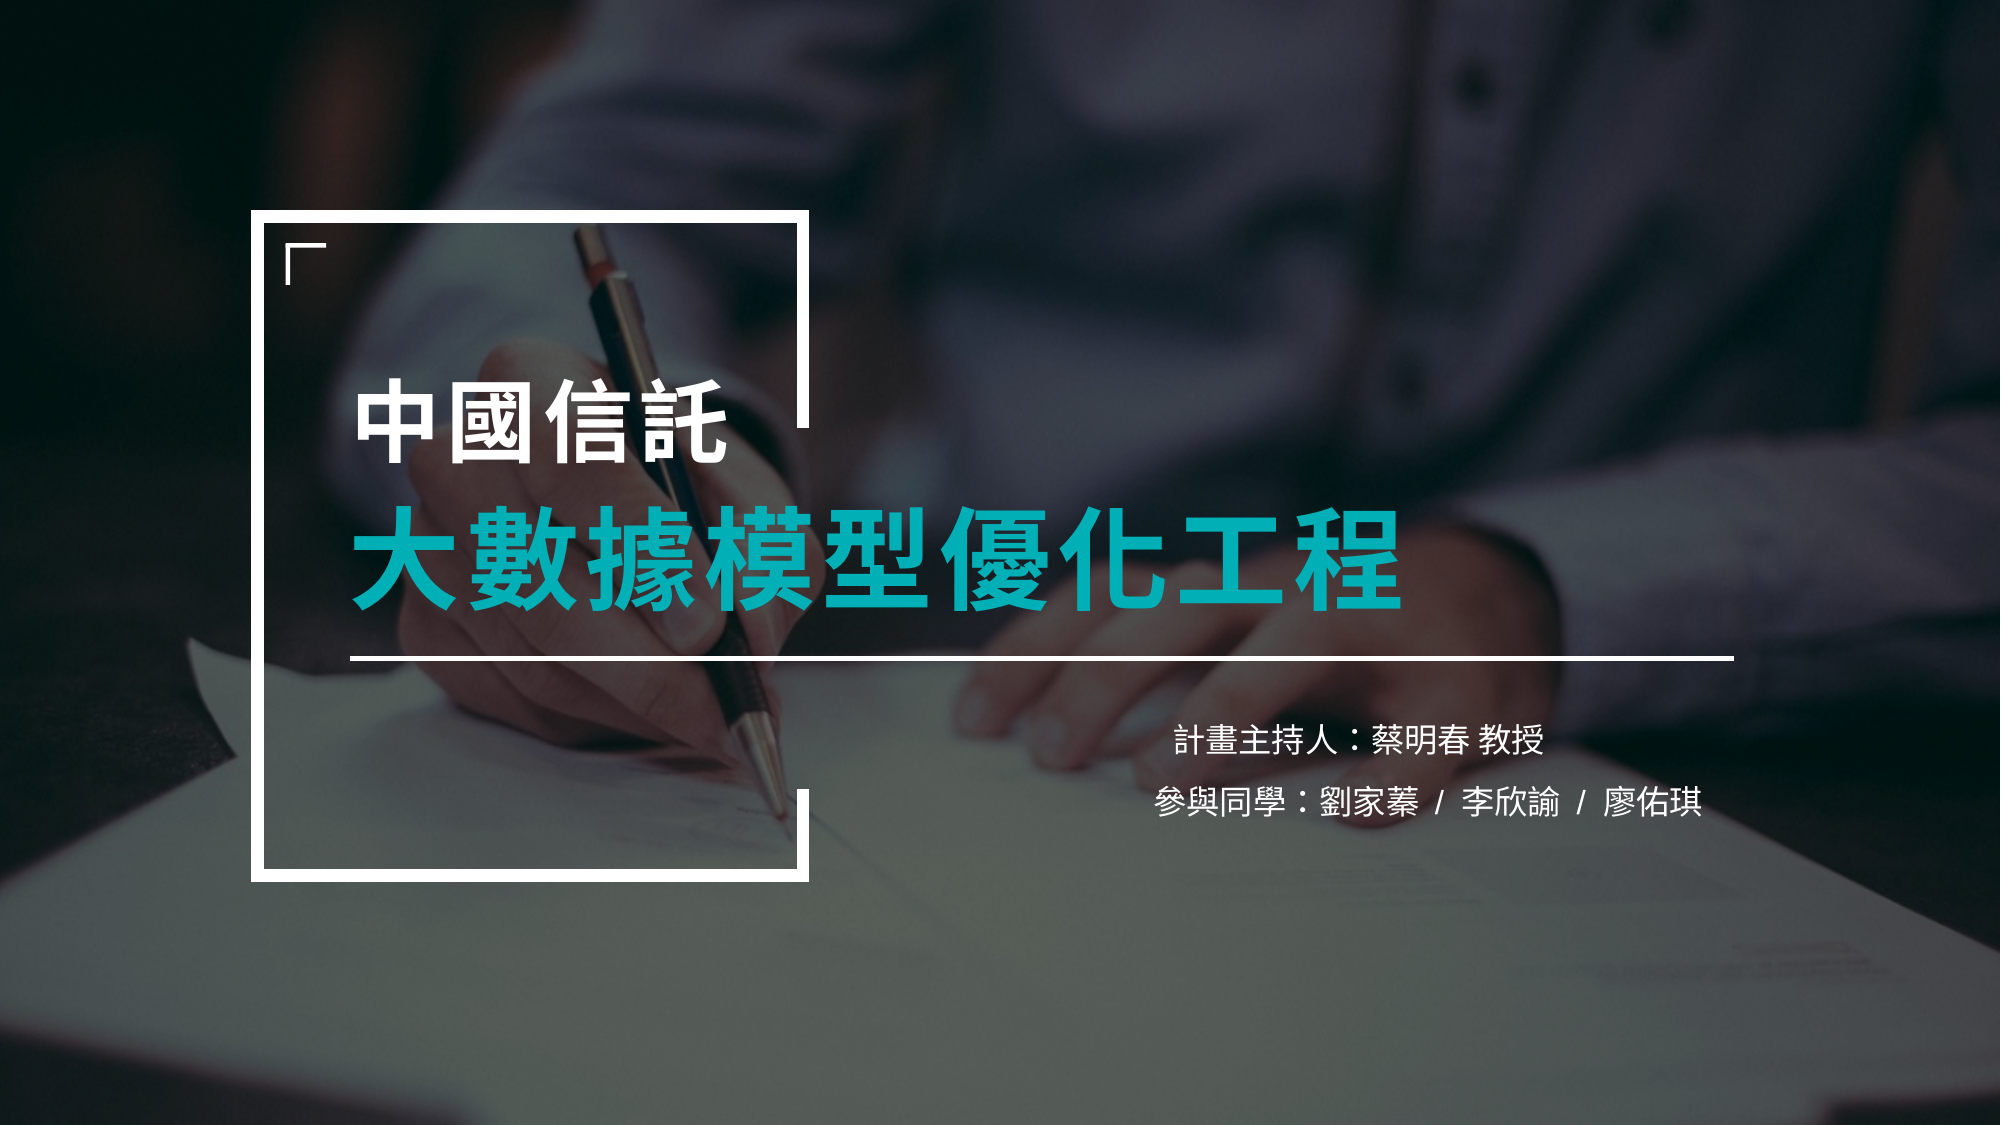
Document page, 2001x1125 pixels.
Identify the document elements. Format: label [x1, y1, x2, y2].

text_box [285, 242, 327, 285]
picture [0, 0, 2000, 1125]
